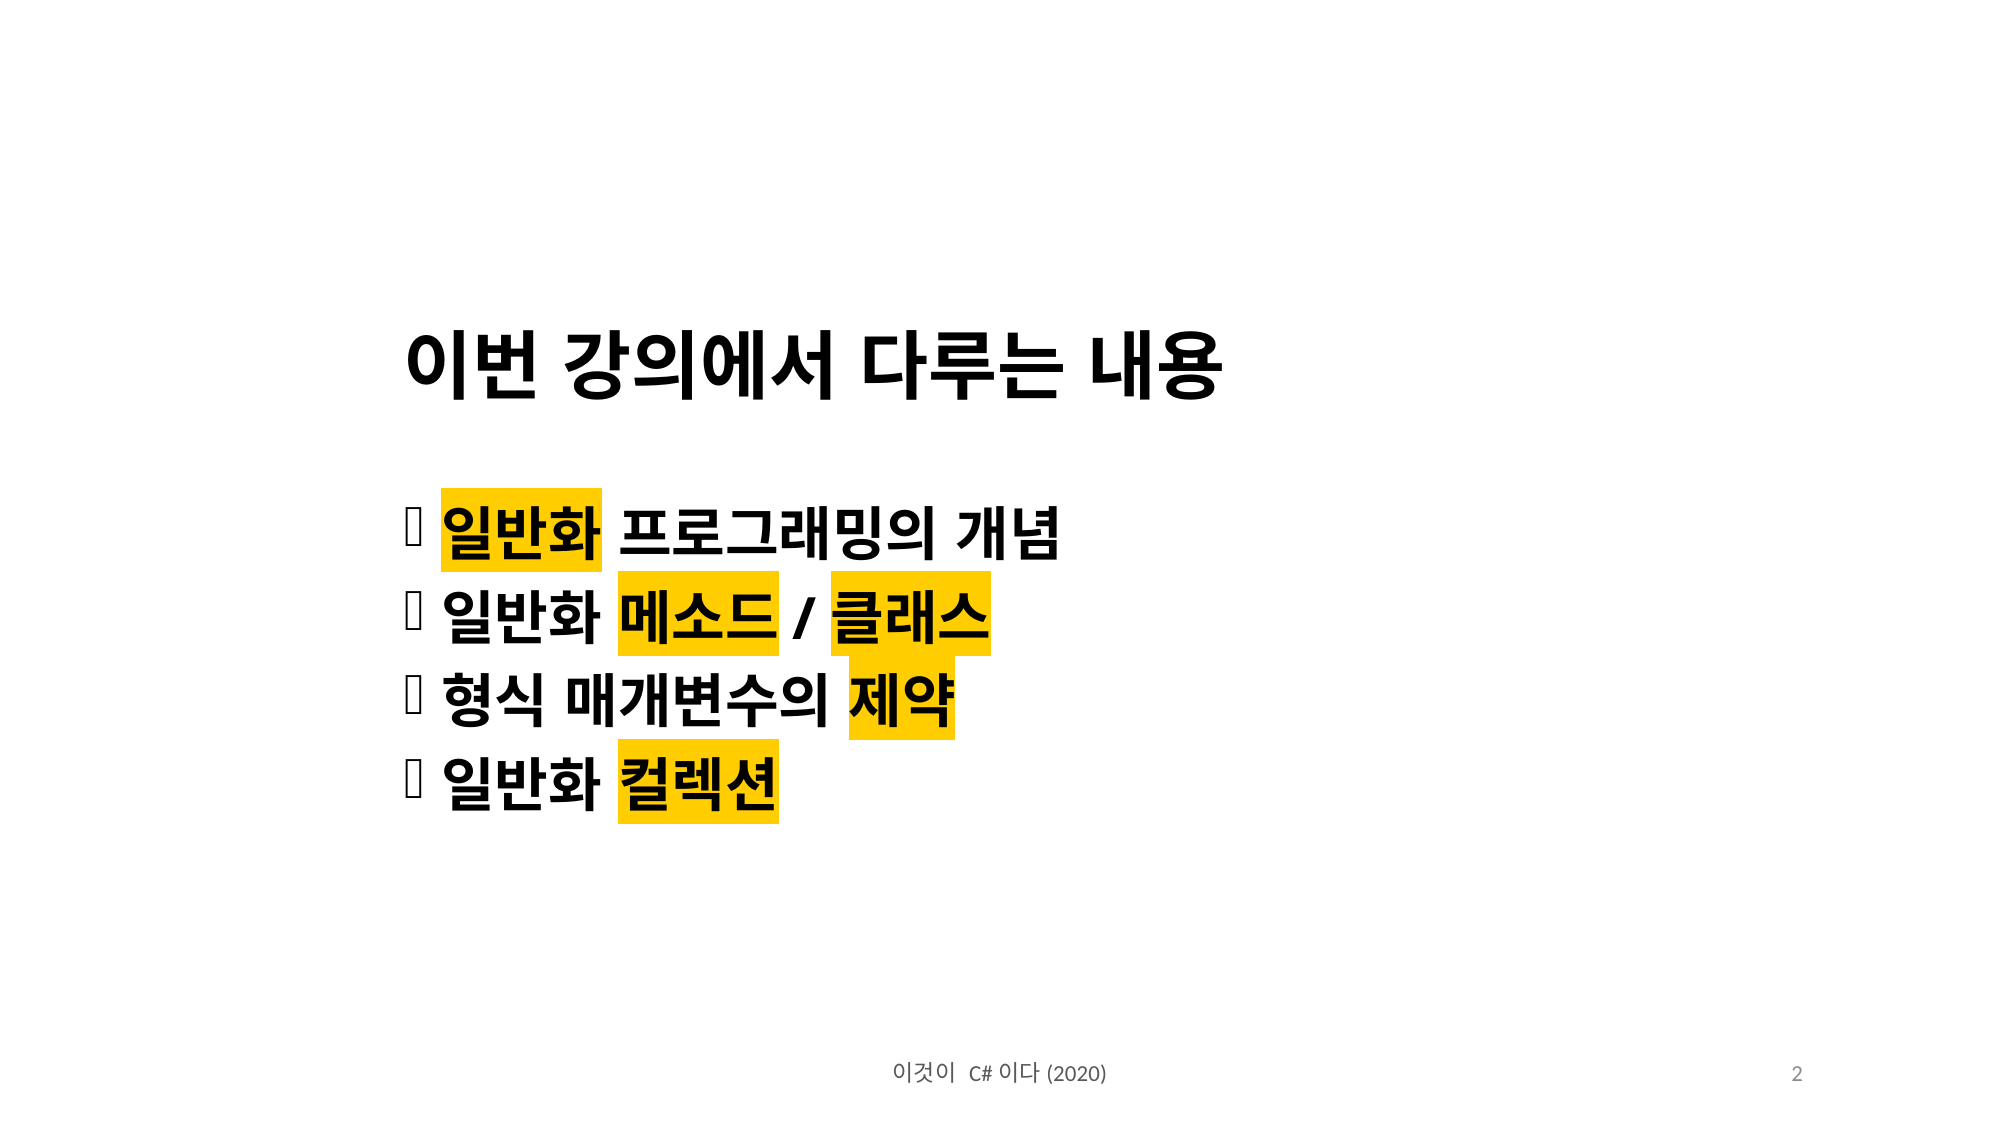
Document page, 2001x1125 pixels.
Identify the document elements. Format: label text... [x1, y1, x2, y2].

slide_number 2 [1413, 1042, 1819, 1103]
text_box 이번 강의에서 다루는 내용 일반화 프로그래밍의 개념 일반화 메소드/클래스 형식 매개변수의 제약 일반화 컬렉션 [389, 313, 1791, 774]
footer 이것이 C#이다(2020) [662, 1042, 1338, 1103]
